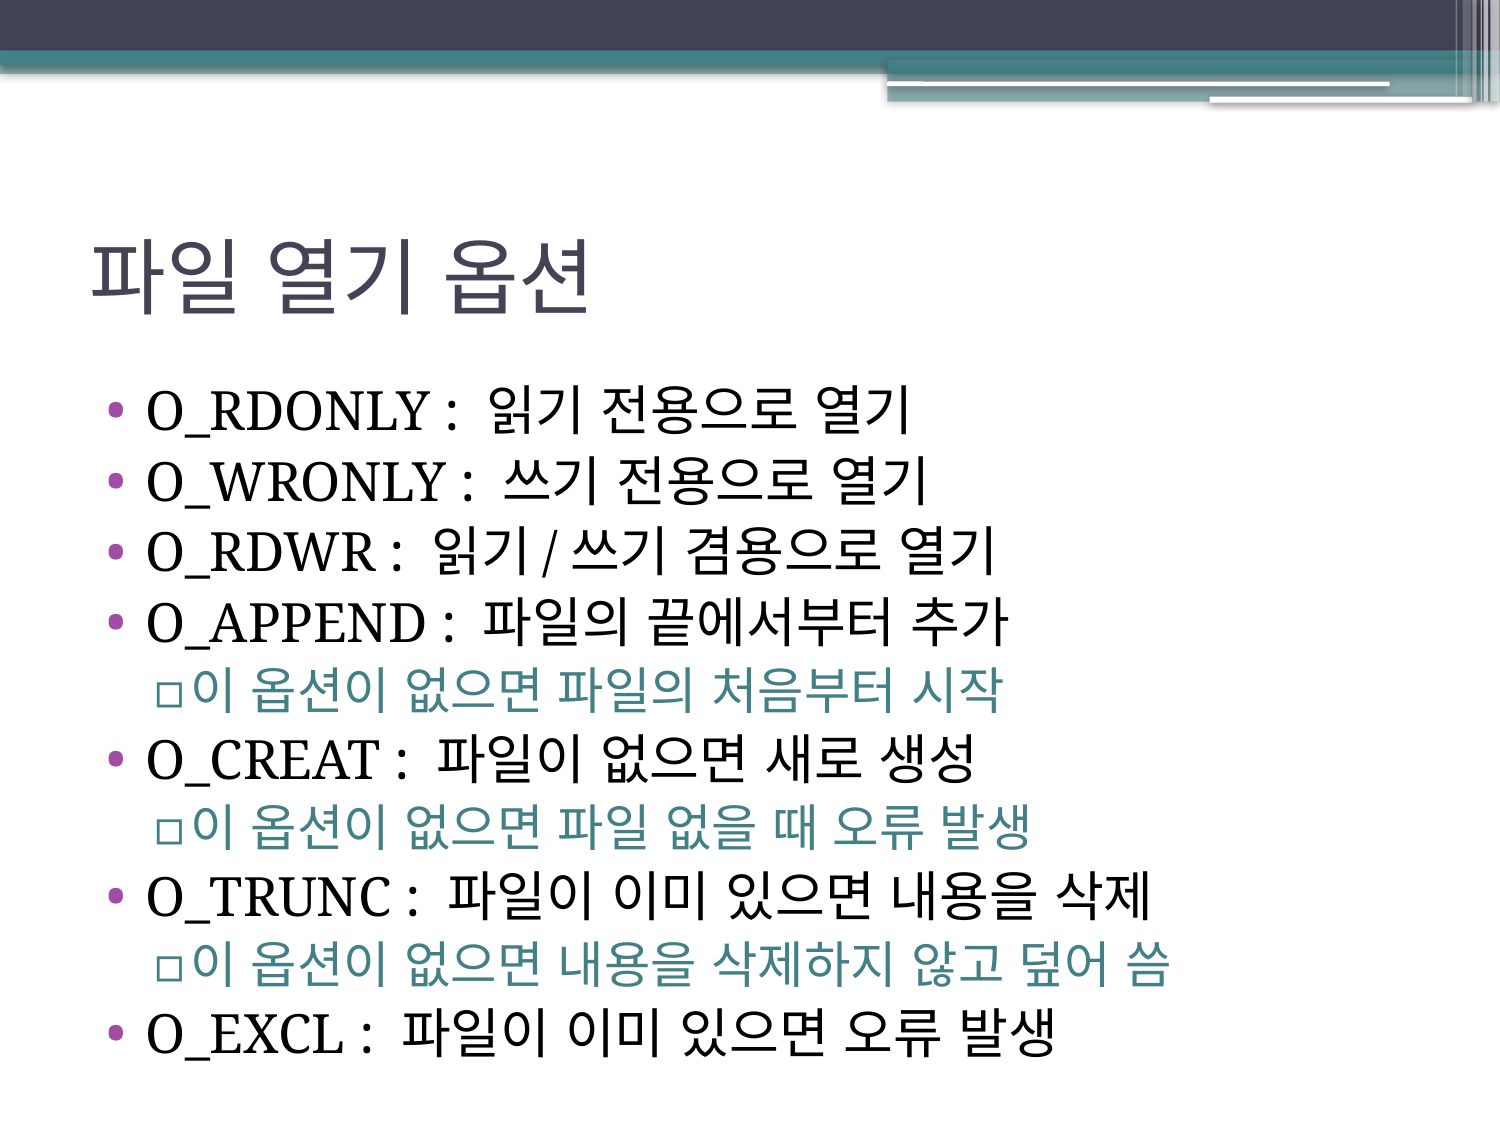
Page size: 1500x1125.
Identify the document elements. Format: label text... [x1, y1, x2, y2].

title 파일 열기 옵션 [75, 187, 1425, 363]
list O_RDONLY : 읽기 전용으로 열기 O_WRONLY : 쓰기 전용으로 열기 O_RDWR : 읽기/쓰기 겸용으로 열기 O_APPEND : 파일의 끝에서부터 추가 이 옵션이 없으면 파일의 처음부터 시작 O_CREAT : 파일이 없으면 새로 생성 이 옵션이 없으면 파일 없을 때 오류 발생 O_TRUNC : 파일이 이미 있으면 내용을 삭제 이 옵션이 없으면 내용을 삭제하지 않고 덮어 씀 O_EXCL : 파일이 이미 있으면 오류 발생 [75, 368, 1425, 1079]
